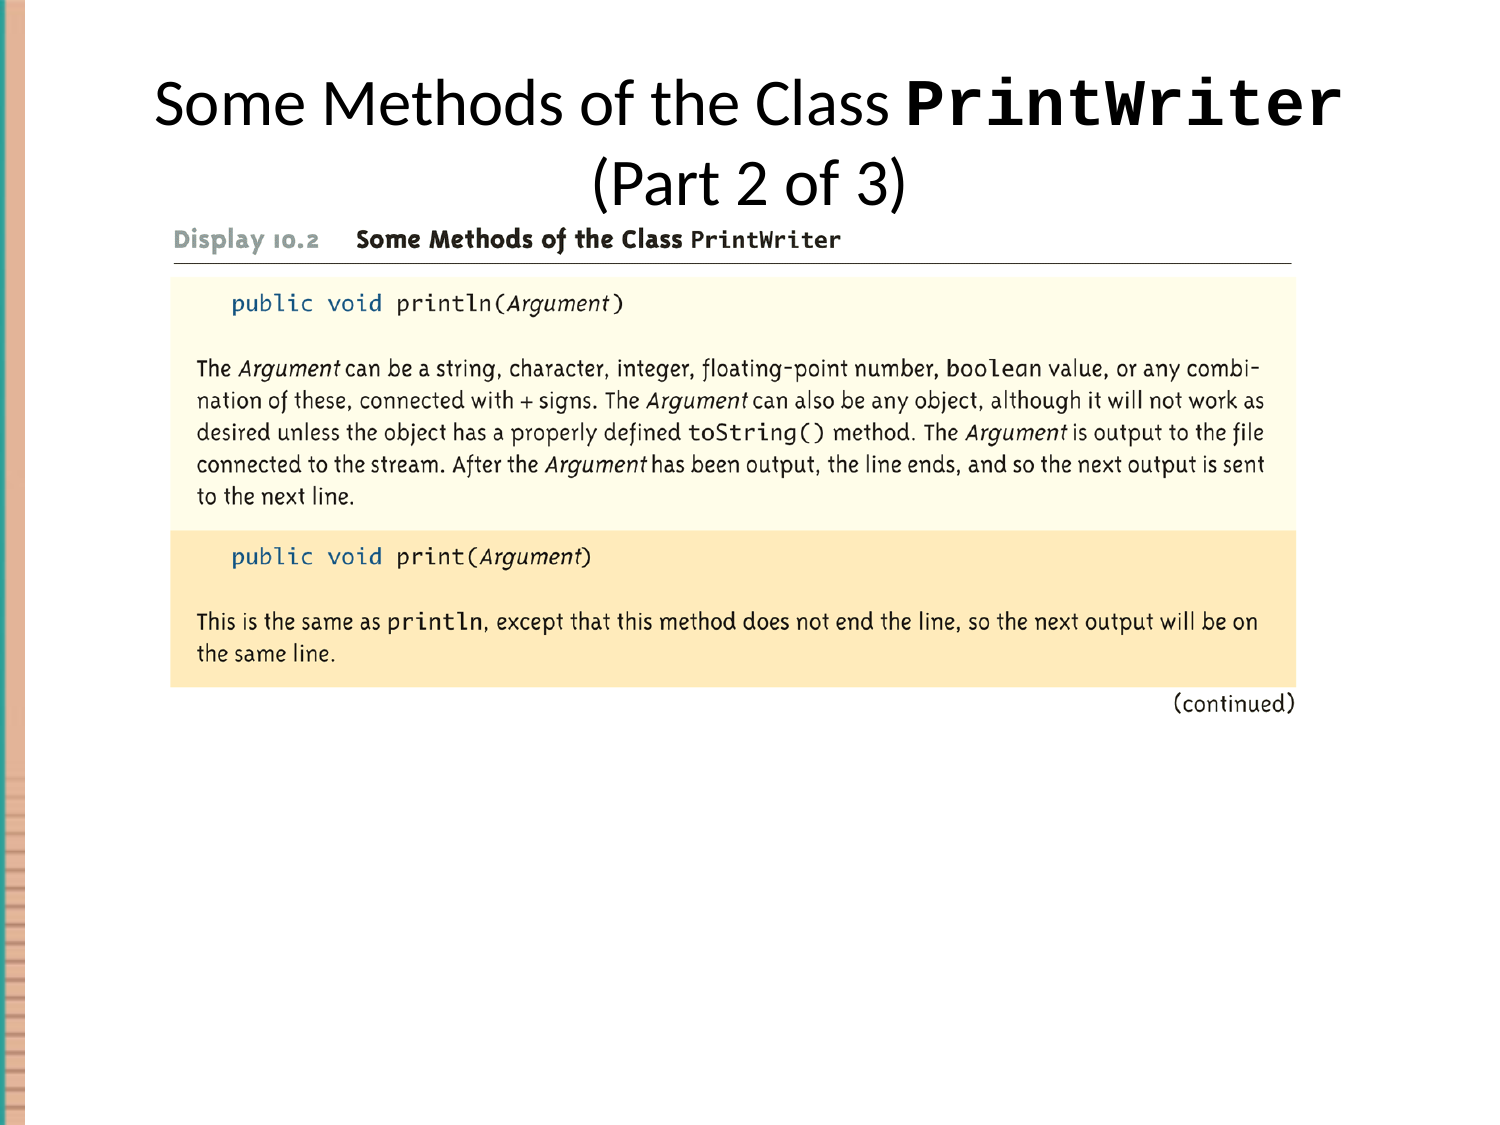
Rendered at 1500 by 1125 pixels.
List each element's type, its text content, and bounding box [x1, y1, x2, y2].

picture [141, 214, 1325, 727]
picture [0, 0, 25, 1125]
title Some Methods of the Class PrintWriter (Part 2 of 3) [75, 45, 1425, 233]
